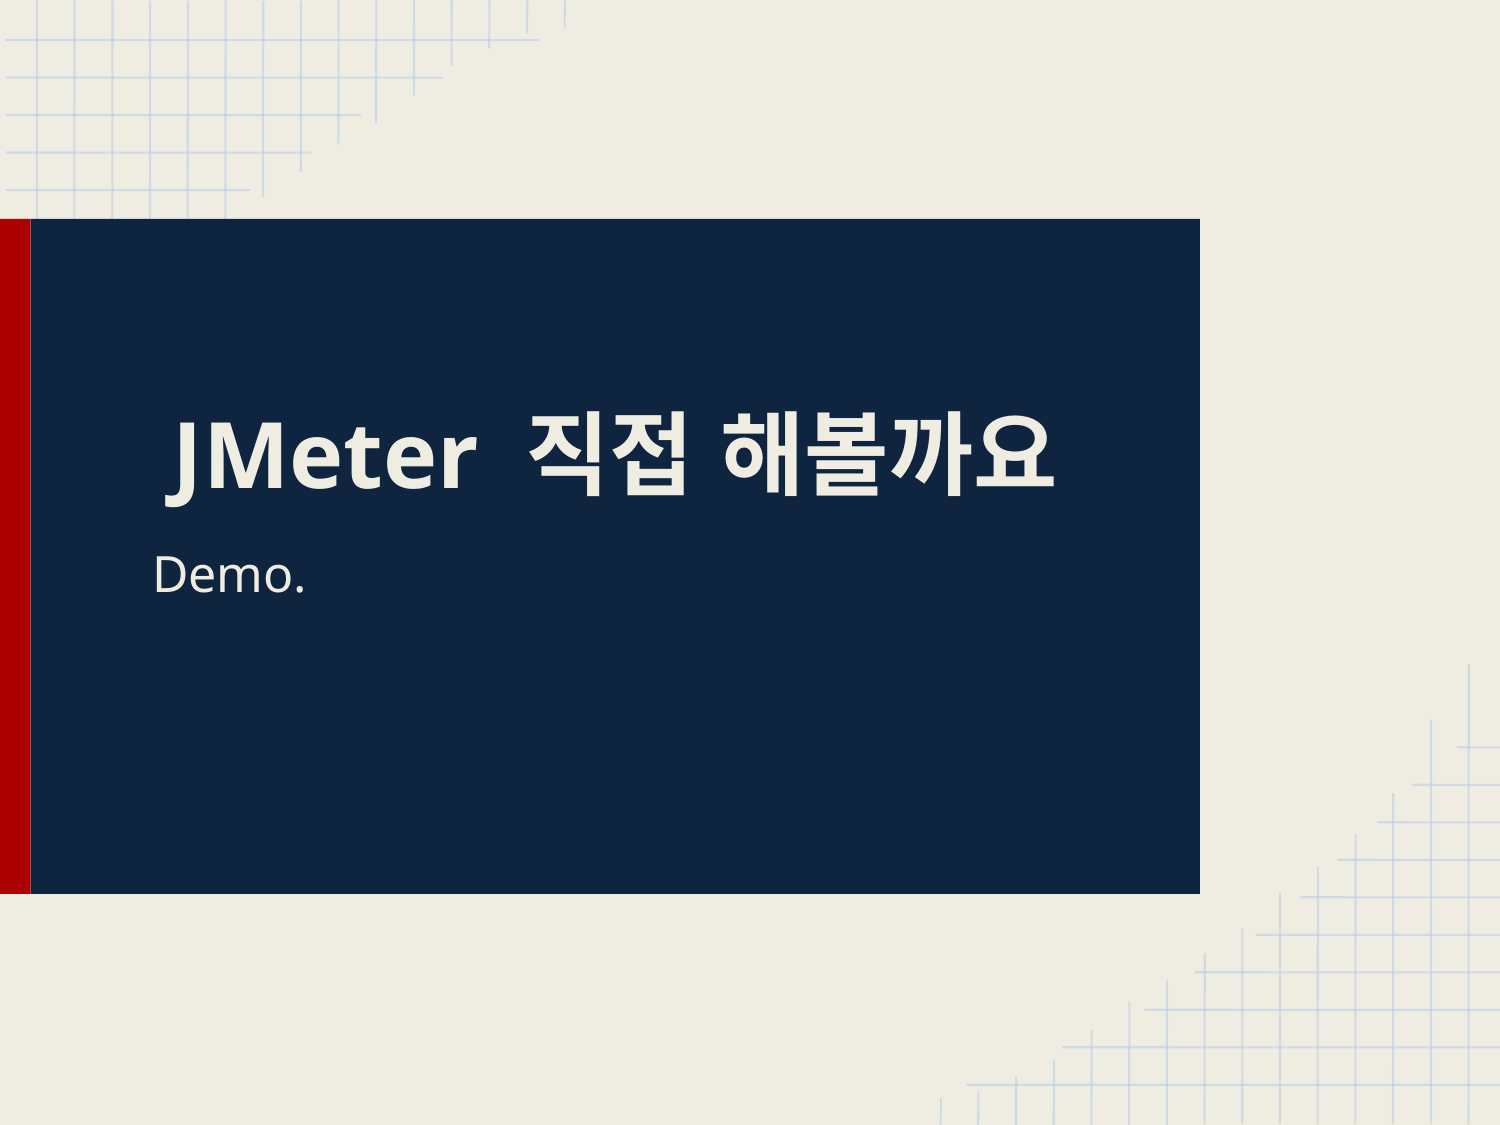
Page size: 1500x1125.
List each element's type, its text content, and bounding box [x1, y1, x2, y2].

subtitle Demo. [112, 527, 1163, 675]
title JMeter 직접 해볼까요 [112, 302, 1163, 522]
